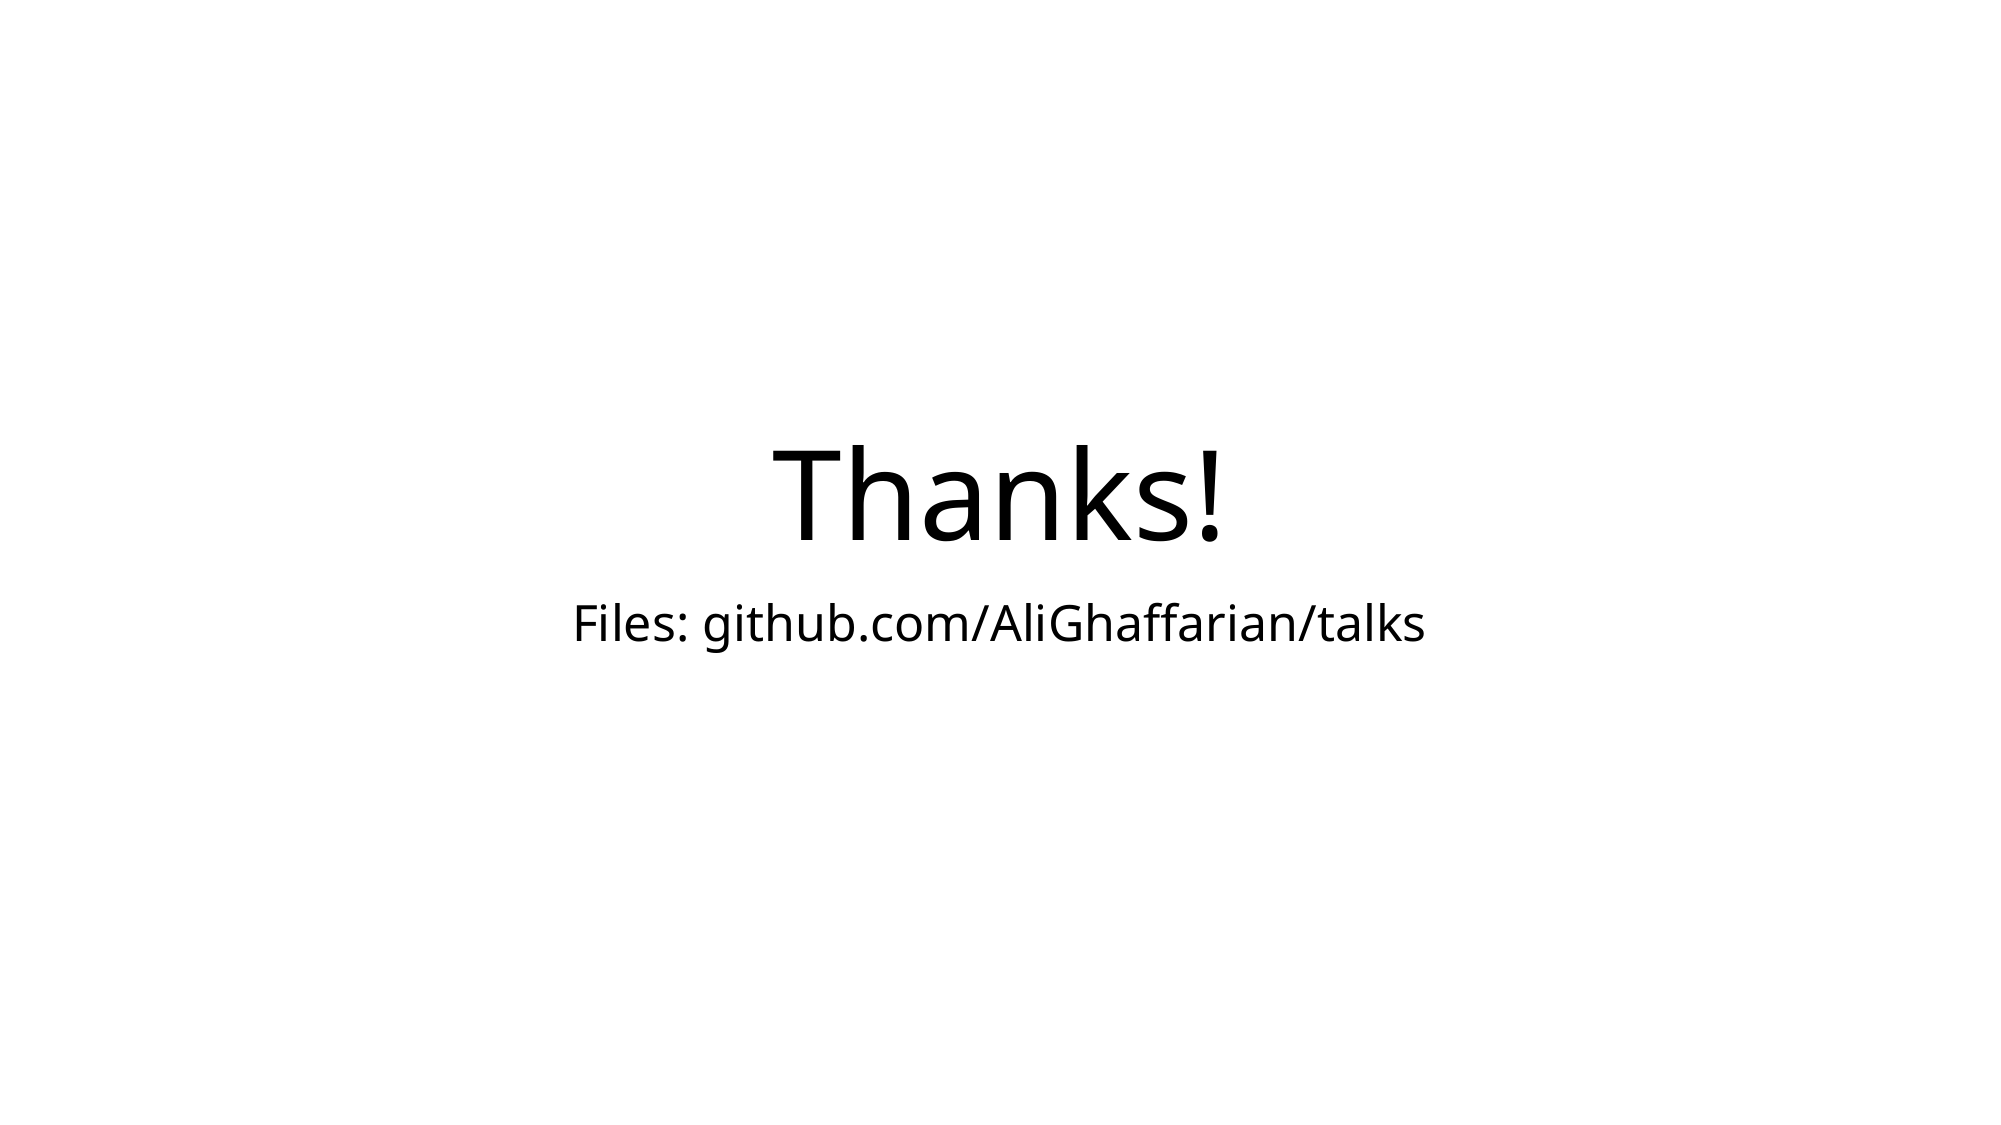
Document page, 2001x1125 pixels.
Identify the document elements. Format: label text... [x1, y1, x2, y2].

subtitle Files: github.com/AliGhaffarian/talks [249, 590, 1750, 863]
title Thanks! [249, 184, 1750, 576]
